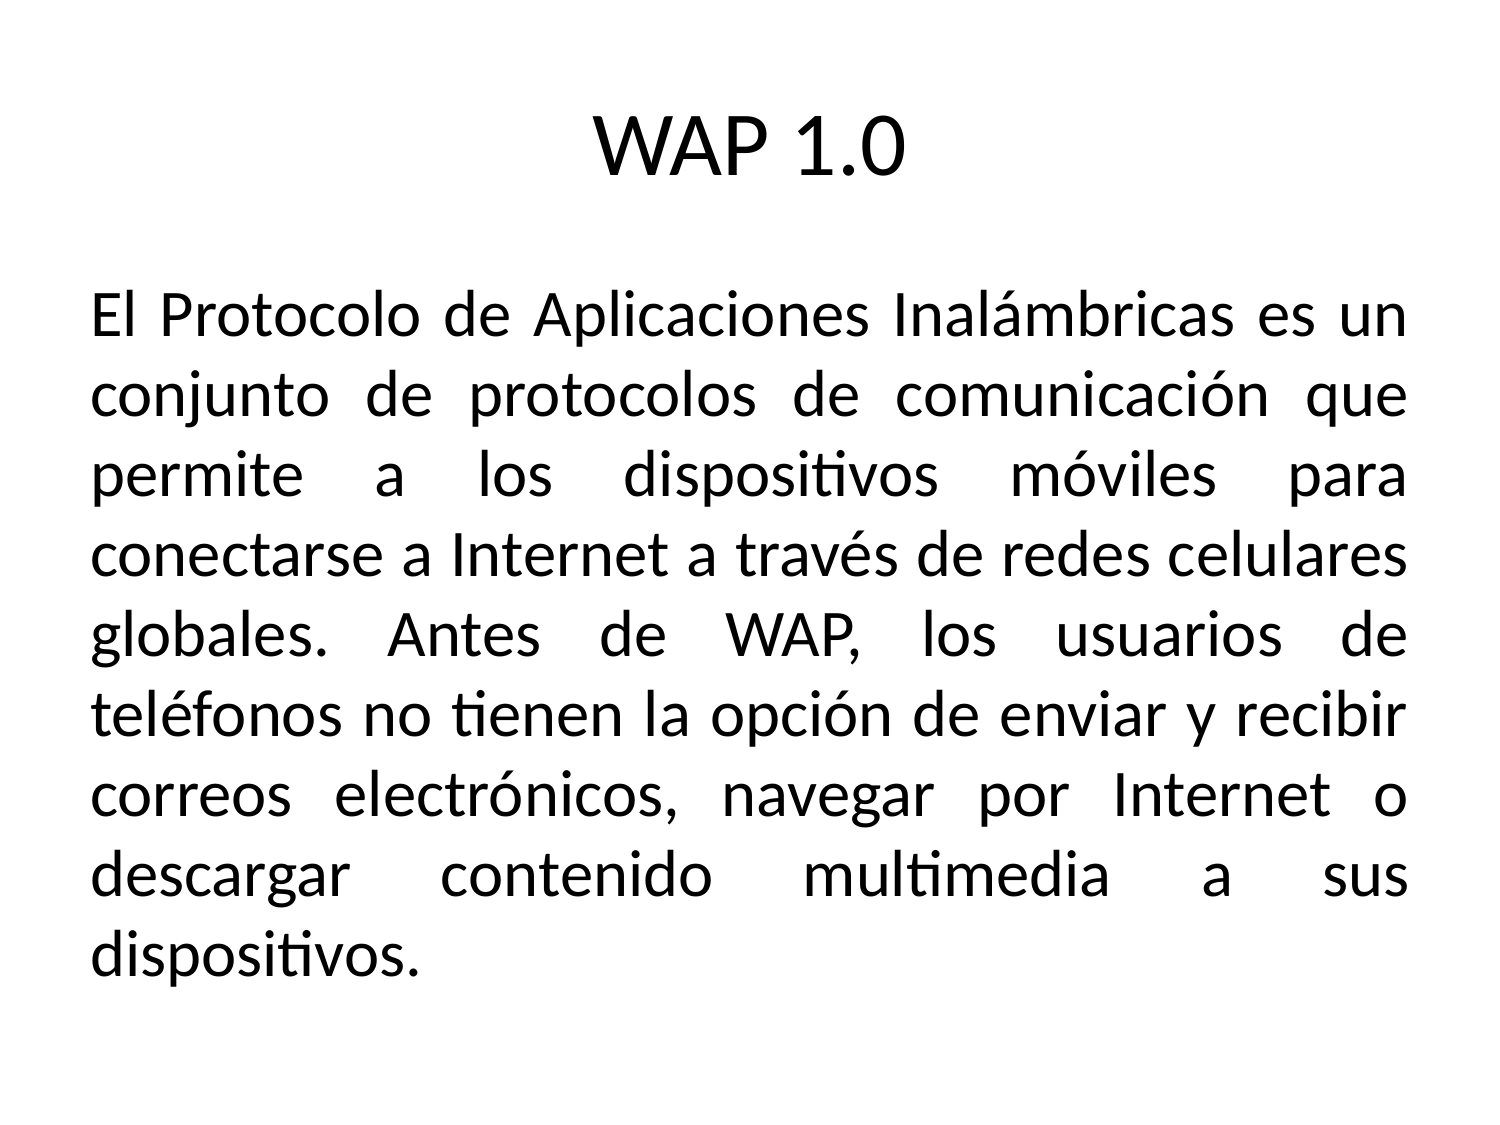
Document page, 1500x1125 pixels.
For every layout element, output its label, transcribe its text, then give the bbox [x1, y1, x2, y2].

title WAP 1.0 [75, 45, 1425, 233]
list El Protocolo de Aplicaciones Inalámbricas es un conjunto de protocolos de comunicación que permite a los dispositivos móviles para conectarse a Internet a través de redes celulares globales. Antes de WAP, los usuarios de teléfonos no tienen la opción de enviar y recibir correos electrónicos, navegar por Internet o descargar contenido multimedia a sus dispositivos. [75, 262, 1425, 1005]
